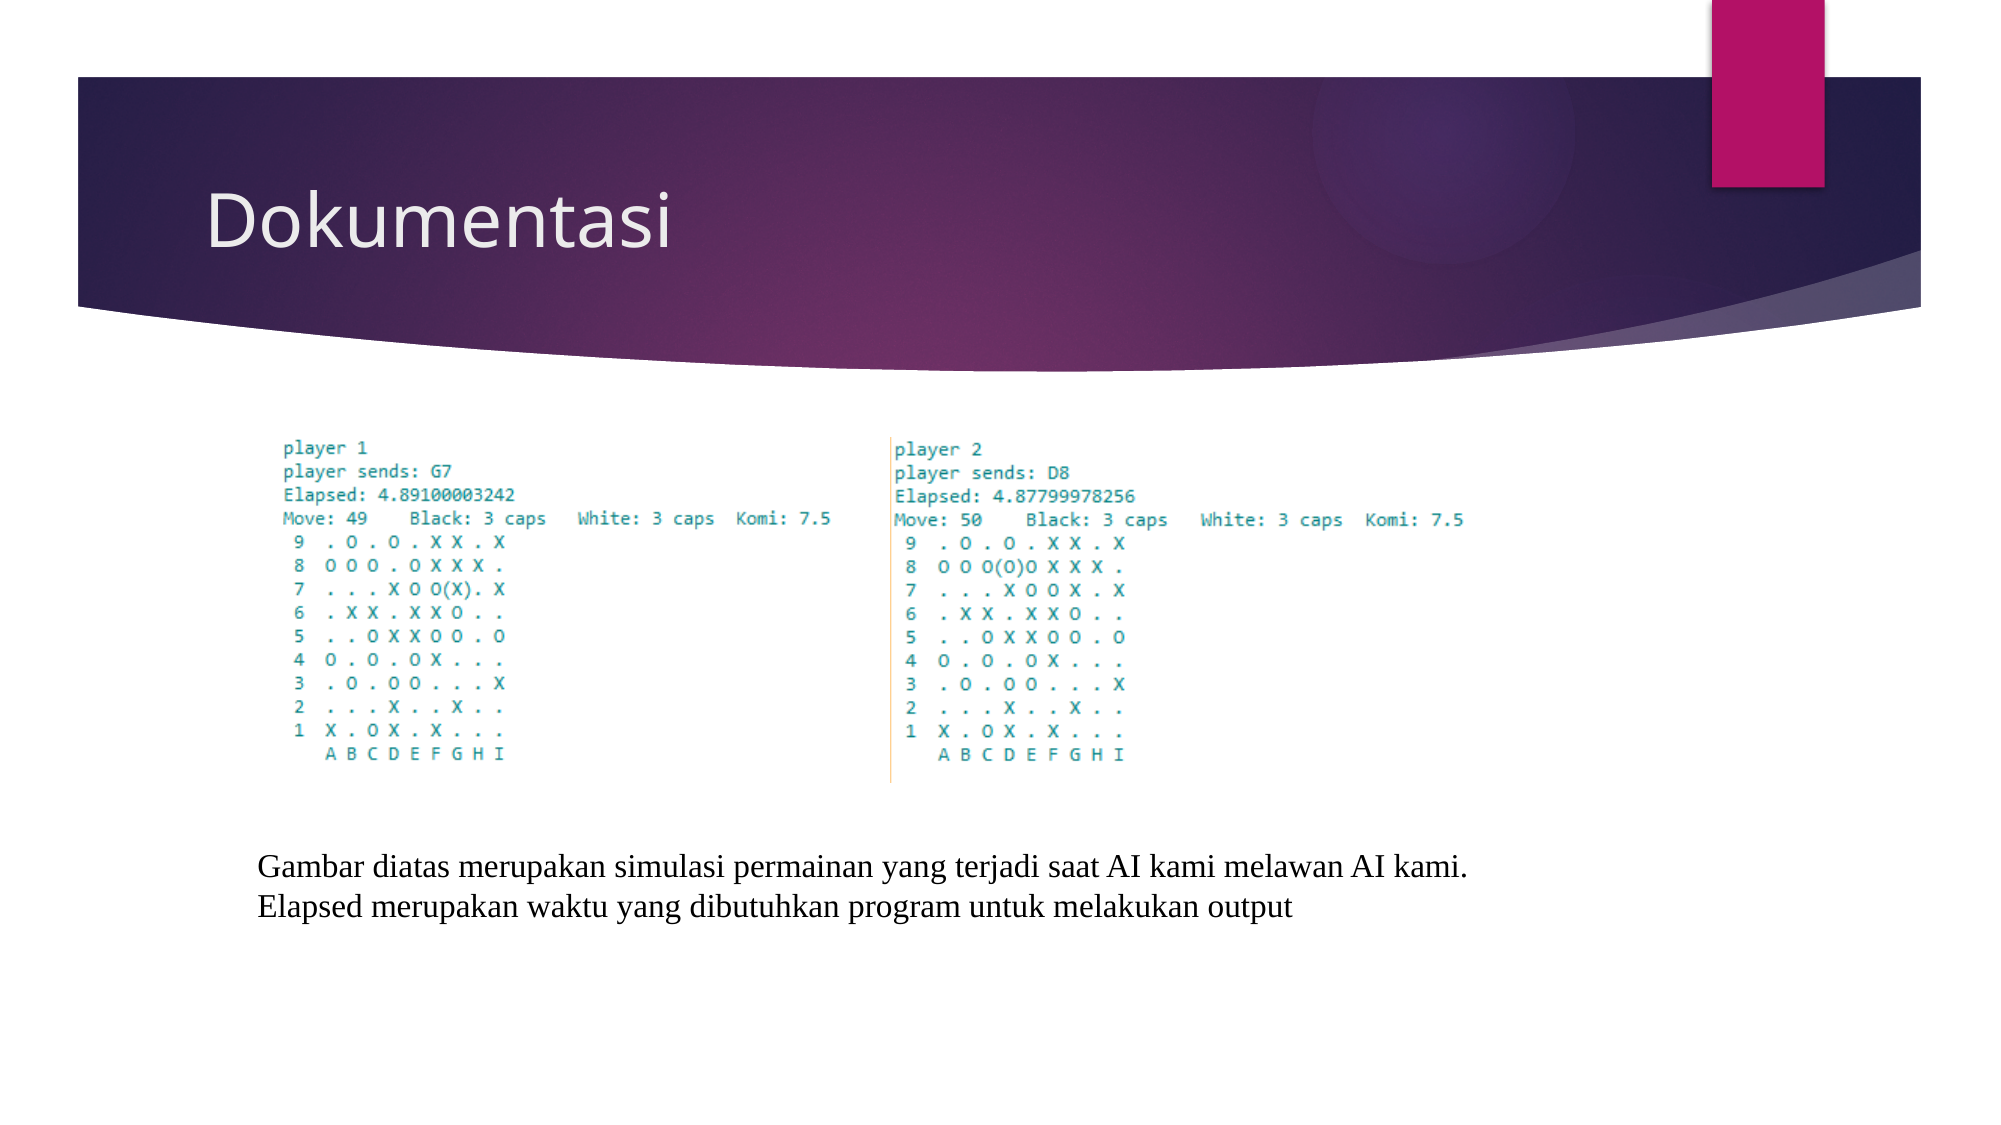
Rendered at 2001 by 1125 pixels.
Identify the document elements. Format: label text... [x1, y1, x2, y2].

text_box Gambar diatas merupakan simulasi permainan yang terjadi saat AI kami melawan AI kami. Elapsed merupakan waktu yang dibutuhkan program untuk melakukan output [242, 836, 1494, 932]
title Dokumentasi [189, 159, 1627, 276]
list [282, 437, 870, 790]
picture [889, 437, 1479, 784]
